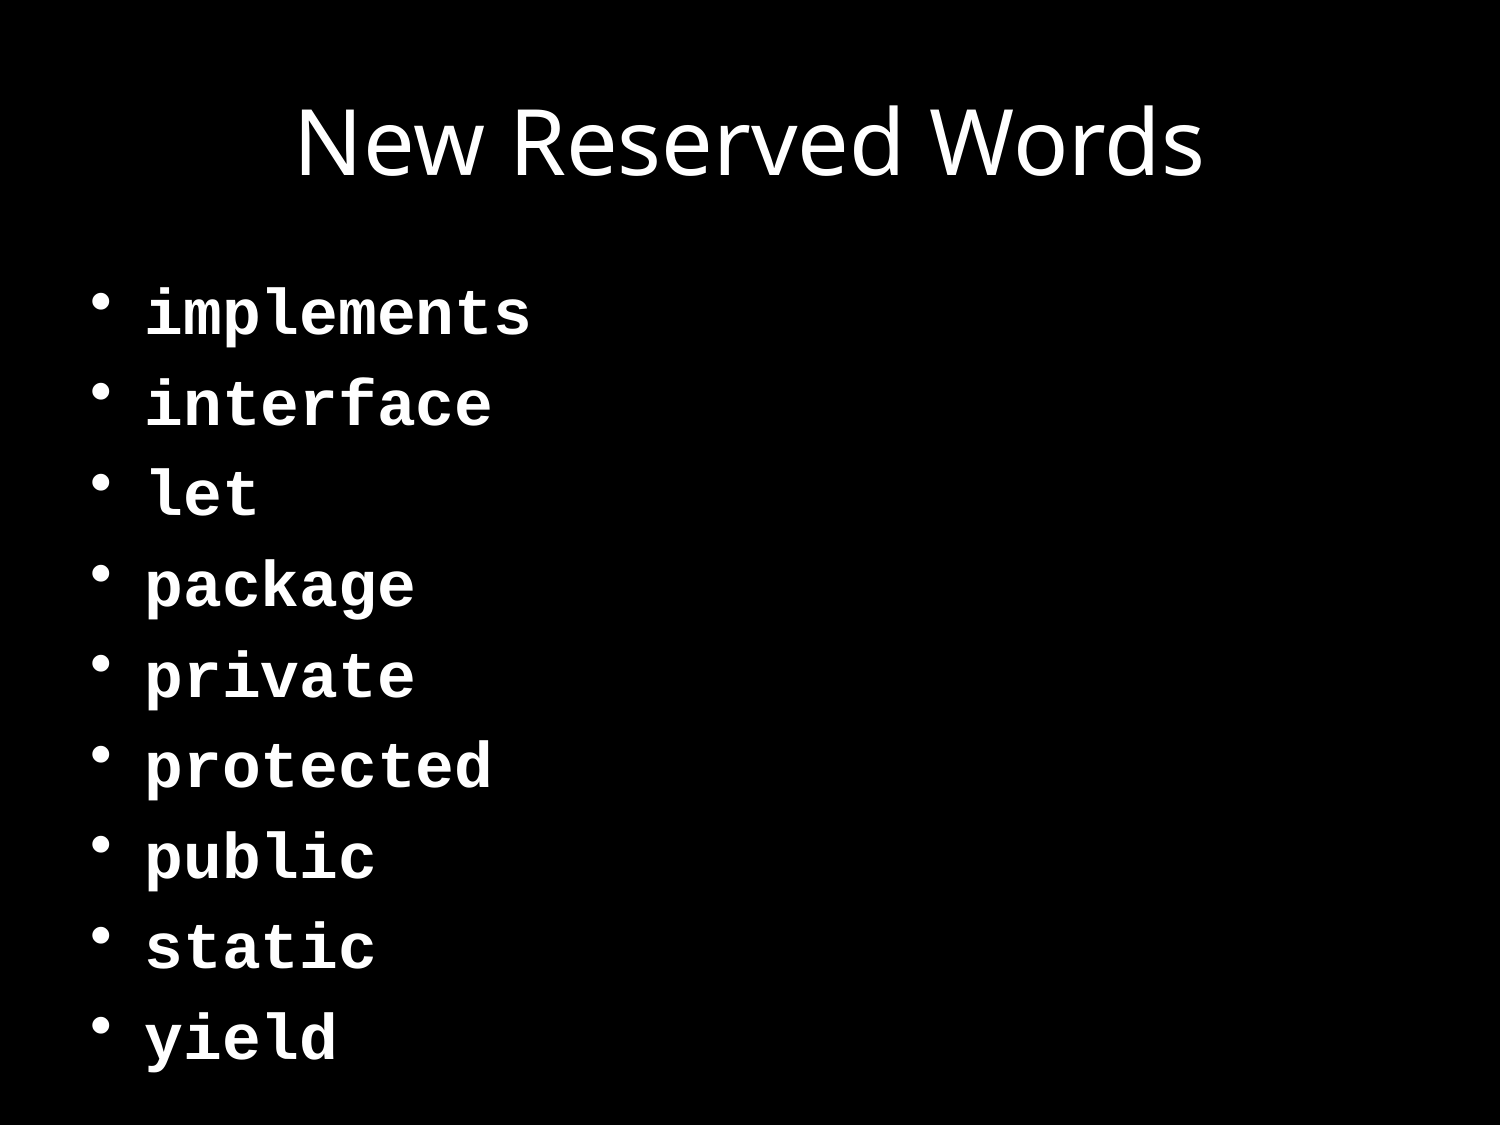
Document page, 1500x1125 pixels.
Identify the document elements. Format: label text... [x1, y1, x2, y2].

list implements interface let package private protected public static yield [74, 262, 1426, 1088]
title New Reserved Words [74, 44, 1426, 233]
